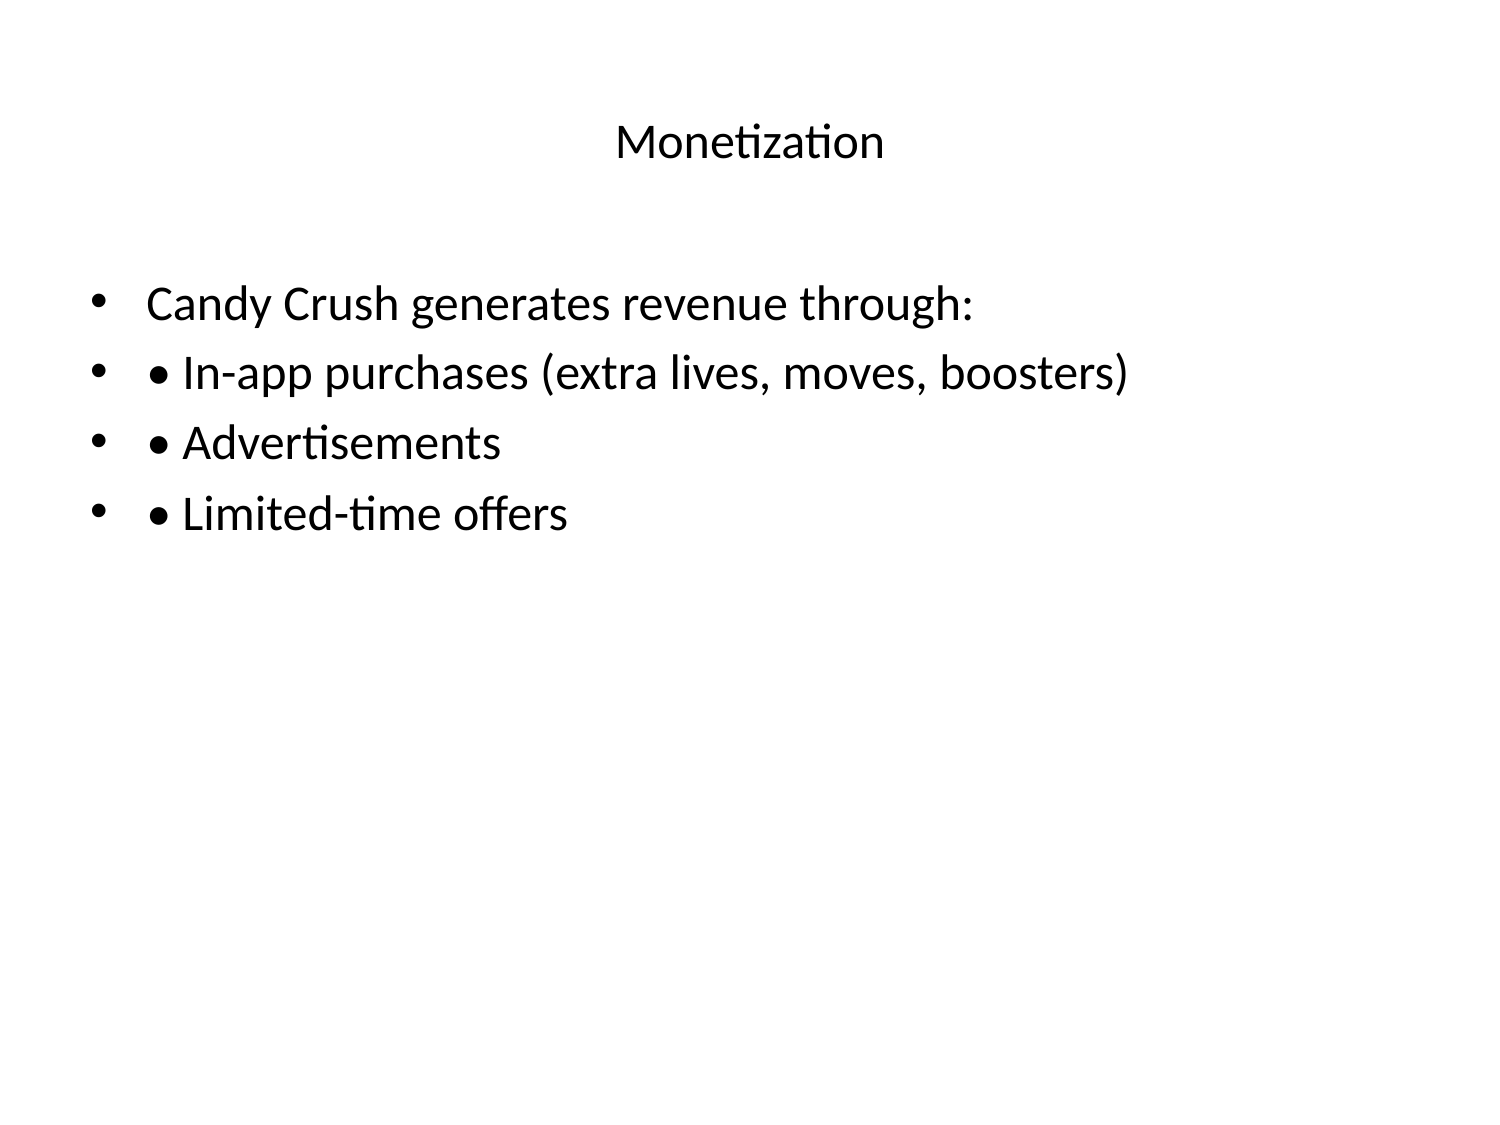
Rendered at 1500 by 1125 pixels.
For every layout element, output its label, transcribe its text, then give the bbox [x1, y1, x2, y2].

list Candy Crush generates revenue through: • In-app purchases (extra lives, moves, boosters) • Advertisements • Limited-time offers [75, 262, 1425, 1005]
title Monetization [75, 45, 1425, 233]
